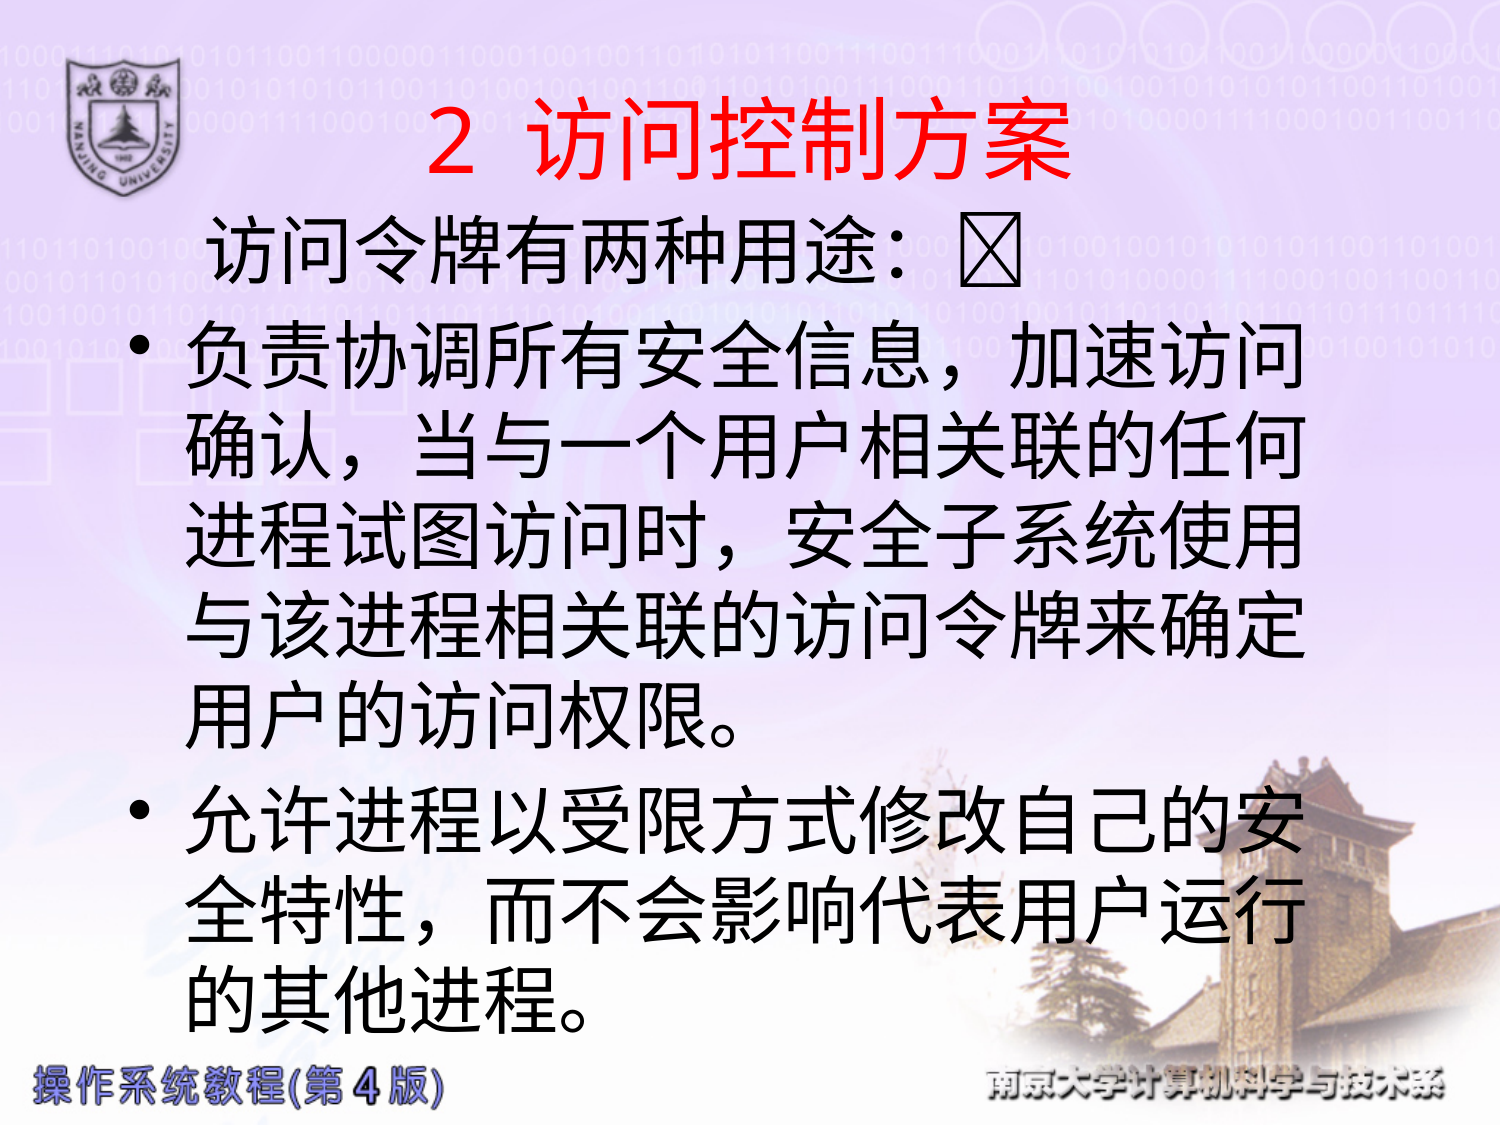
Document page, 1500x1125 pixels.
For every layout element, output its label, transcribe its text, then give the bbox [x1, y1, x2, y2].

picture [0, 0, 1500, 1125]
title 2 访问控制方案 [112, 42, 1388, 196]
list 访问令牌有两种用途： 负责协调所有安全信息，加速访问确认，当与一个用户相关联的任何进程试图访问时，安全子系统使用与该进程相关联的访问令牌来确定用户的访问权限。 允许进程以受限方式修改自己的安全特性，而不会影响代表用户运行的其他进程。 [112, 196, 1388, 1094]
